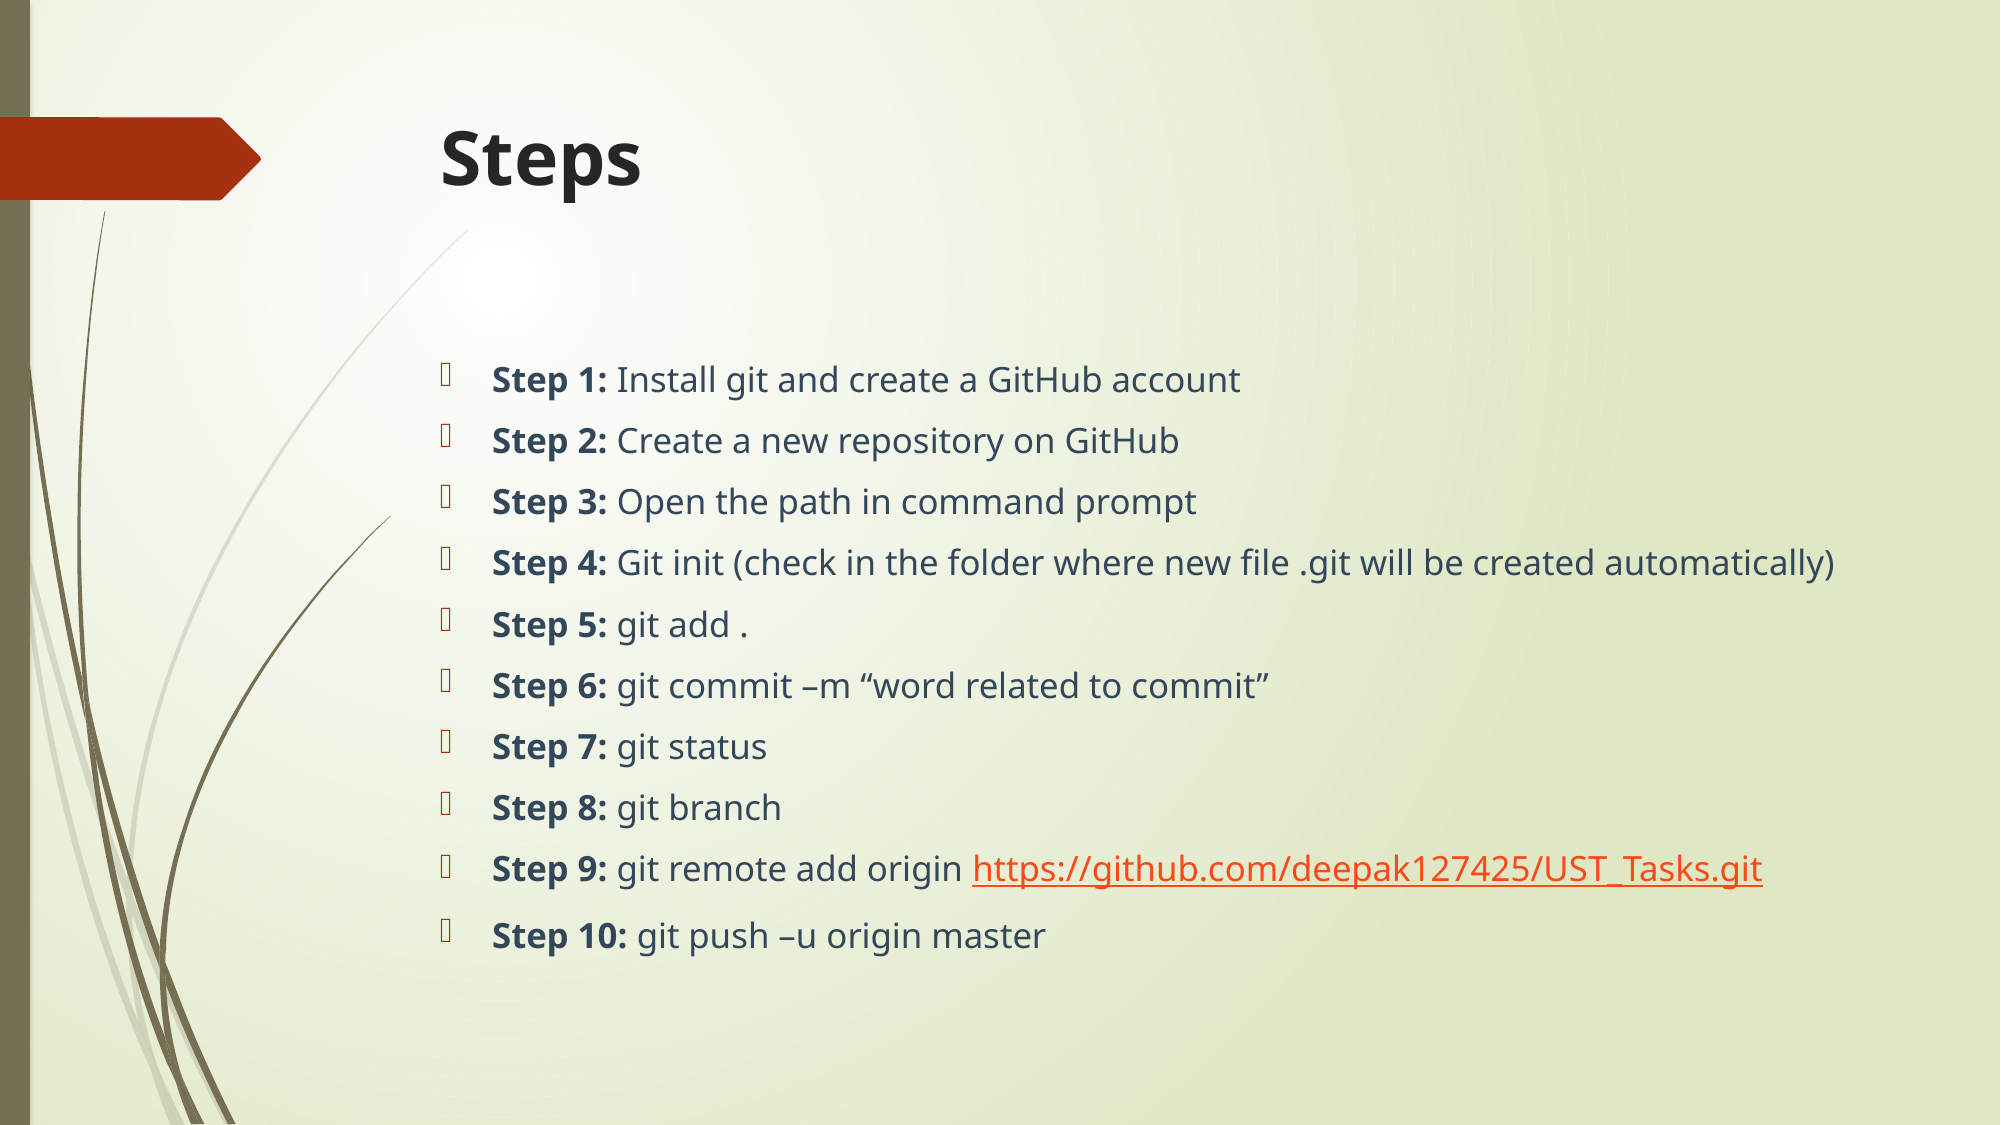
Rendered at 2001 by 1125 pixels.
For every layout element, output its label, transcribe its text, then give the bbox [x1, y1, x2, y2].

title Steps [425, 102, 1888, 313]
list Step 1: Install git and create a GitHub account Step 2: Create a new repository on GitHub Step 3: Open the path in command prompt Step 4: Git init (check in the folder where new file .git will be created automatically) Step 5: git add . Step 6: git commit –m “word related to commit” Step 7: git status Step 8: git branch Step 9: git remote add origin https://github.com/deepak127425/UST_Tasks.git Step 10: git push –u origin master [424, 350, 1888, 970]
